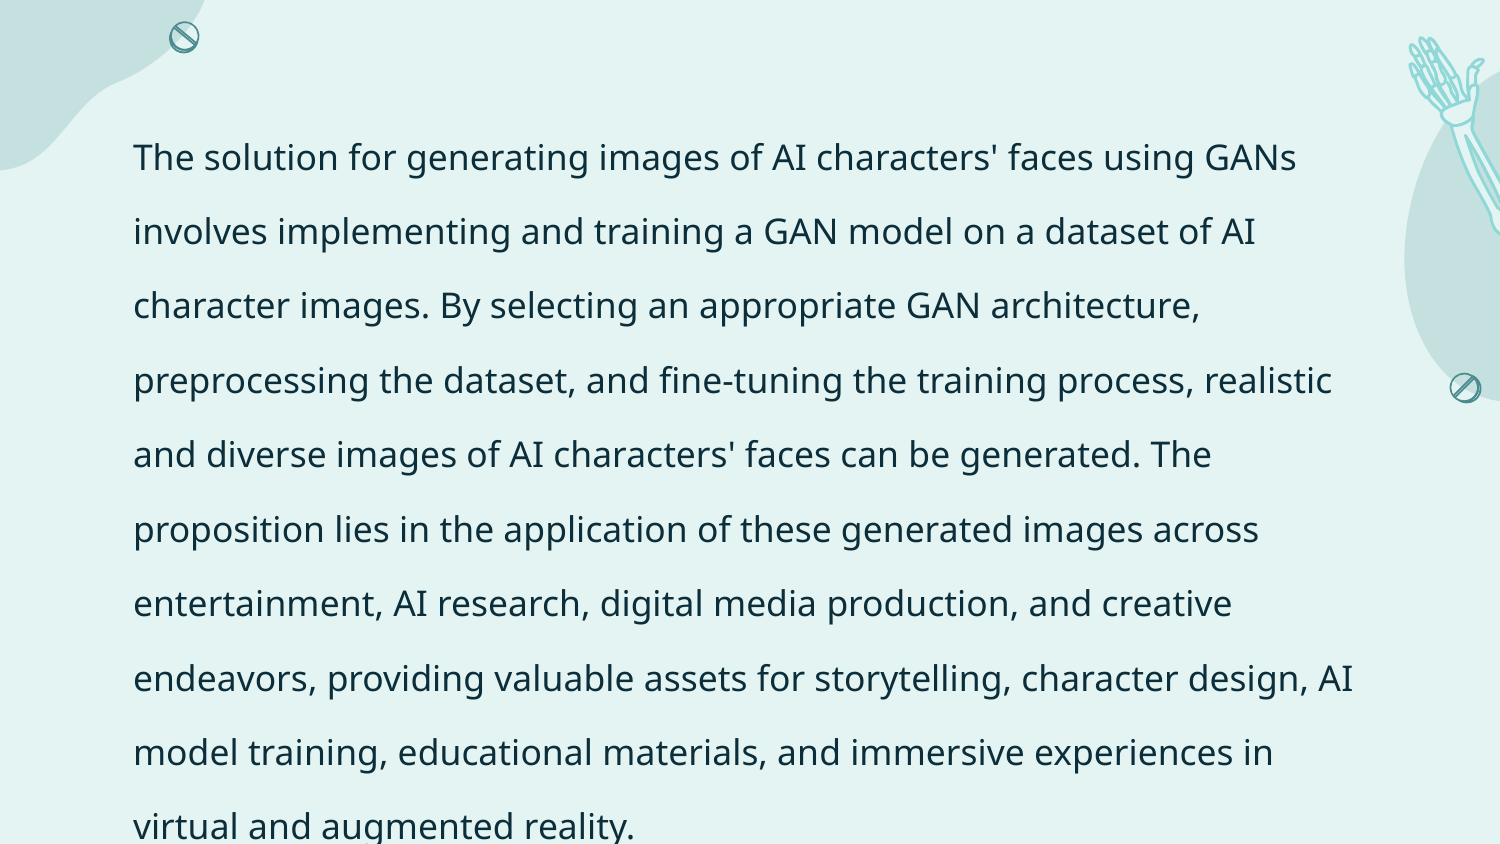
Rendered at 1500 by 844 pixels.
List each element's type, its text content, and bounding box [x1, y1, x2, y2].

title The solution for generating images of AI characters' faces using GANs involves implementing and training a GAN model on a dataset of AI character images. By selecting an appropriate GAN architecture, preprocessing the dataset, and fine-tuning the training process, realistic and diverse images of AI characters' faces can be generated. The proposition lies in the application of these generated images across entertainment, AI research, digital media production, and creative endeavors, providing valuable assets for storytelling, character design, AI model training, educational materials, and immersive experiences in virtual and augmented reality. [118, 87, 1382, 186]
